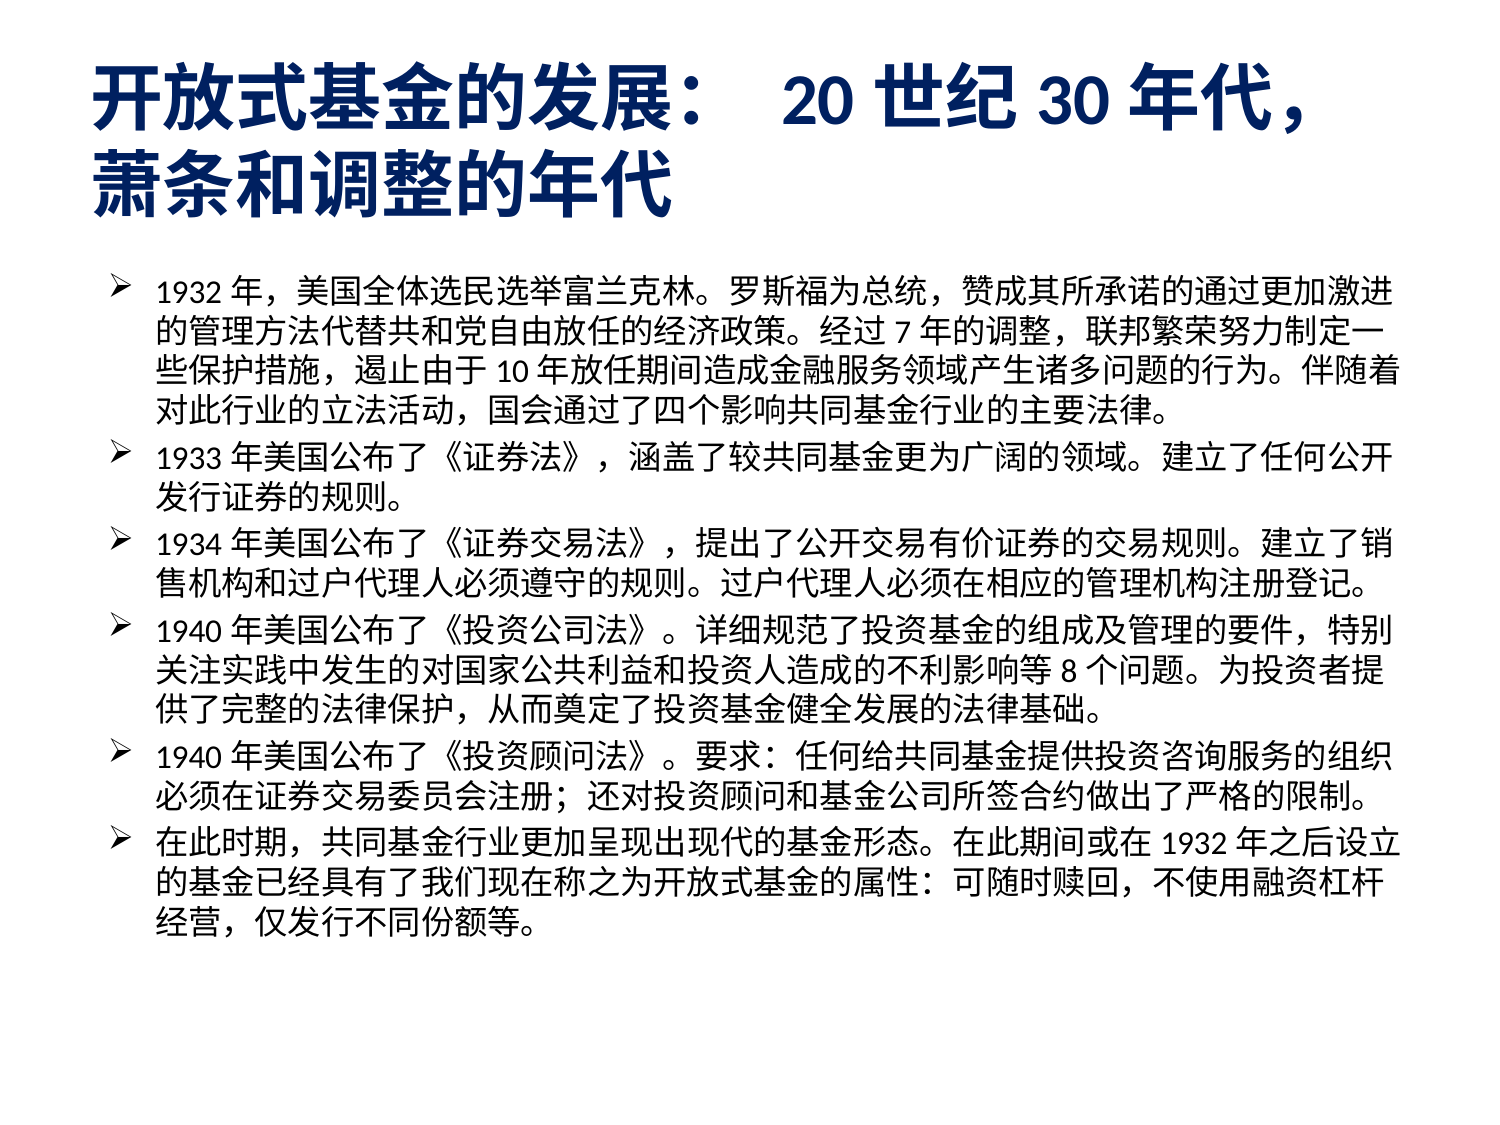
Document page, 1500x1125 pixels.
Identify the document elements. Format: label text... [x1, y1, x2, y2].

list 1932年，美国全体选民选举富兰克林。罗斯福为总统，赞成其所承诺的通过更加激进的管理方法代替共和党自由放任的经济政策。经过7年的调整，联邦繁荣努力制定一些保护措施，遏止由于10年放任期间造成金融服务领域产生诸多问题的行为。伴随着对此行业的立法活动，国会通过了四个影响共同基金行业的主要法律。 1933年美国公布了《证券法》，涵盖了较共同基金更为广阔的领域。建立了任何公开发行证券的规则。 1934年美国公布了《证券交易法》，提出了公开交易有价证券的交易规则。建立了销售机构和过户代理人必须遵守的规则。过户代理人必须在相应的管理机构注册登记。 1940年美国公布了《投资公司法》。详细规范了投资基金的组成及管理的要件，特别关注实践中发生的对国家公共利益和投资人造成的不利影响等8个问题。为投资者提供了完整的法律保护，从而奠定了投资基金健全发展的法律基础。 1940年美国公布了《投资顾问法》。要求：任何给共同基金提供投资咨询服务的组织必须在证券交易委员会注册；还对投资顾问和基金公司所签合约做出了严格的限制。 在此时期，共同基金行业更加呈现出现代的基金形态。在此期间或在1932年之后设立的基金已经具有了我们现在称之为开放式基金的属性：可随时赎回，不使用融资杠杆经营，仅发行不同份额等。 [75, 262, 1425, 1005]
title 开放式基金的发展： 20世纪30年代，萧条和调整的年代 [75, 45, 1425, 233]
